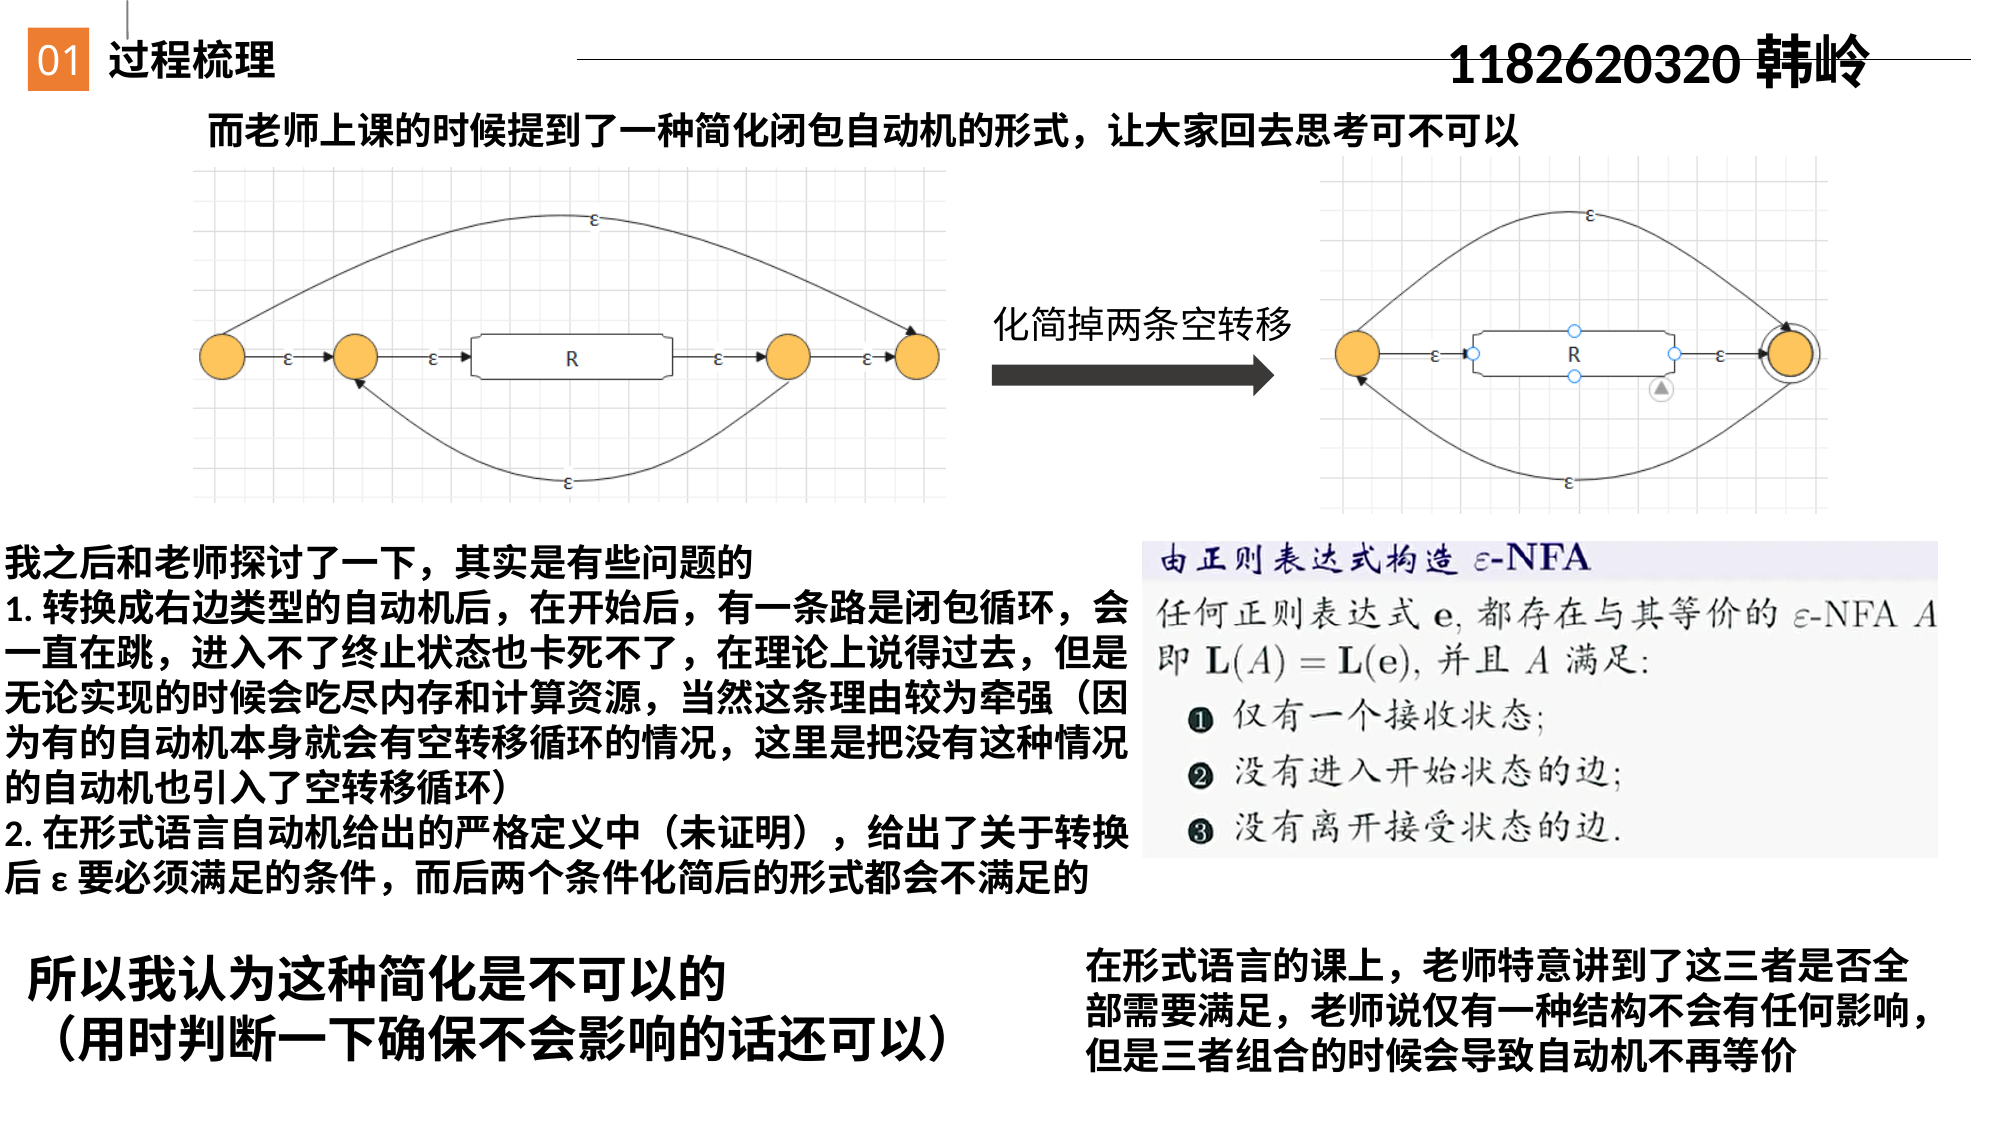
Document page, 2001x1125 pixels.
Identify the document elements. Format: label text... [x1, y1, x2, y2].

text_box 在形式语言的课上，老师特意讲到了这三者是否全部需要满足，老师说仅有一种结构不会有任何影响，但是三者组合的时候会导致自动机不再等价 [1070, 934, 1956, 1085]
text_box [990, 354, 1276, 399]
picture [193, 167, 946, 503]
picture [1142, 541, 1938, 858]
picture [1320, 156, 1828, 514]
text_box 1182620320韩岭 [1431, 60, 1887, 103]
text_box 01 [0, 26, 132, 92]
text_box 1182620320韩岭 [1431, 17, 1887, 59]
text_box 所以我认为这种简化是不可以的 （用时判断一下确保不会影响的话还可以） [12, 939, 993, 1075]
text_box 我之后和老师探讨了一下，其实是有些问题的 1.转换成右边类型的自动机后，在开始后，有一条路是闭包循环，会一直在跳，进入不了终止状态也卡死不了，在理论上说得过去，但是无论实现的时候会吃尽内存和计算资源，当然这条理由较为牵强（因为有的自动机本身就会有空转移循环的情况，这里是把没有这种情况的自动机也引入了空转移循环） 2.在形式语言自动机给出的严格定义中（未证明），给出了关于转换后ε要必须满足的条件，而后两个条件化简后的形式都会不满足的 [0, 531, 1146, 907]
text_box 化简掉两条空转移 [977, 293, 1308, 354]
text_box 过程梳理 [132, 26, 301, 92]
text_box 而老师上课的时候提到了一种简化闭包自动机的形式，让大家回去思考可不可以 [192, 99, 1535, 160]
